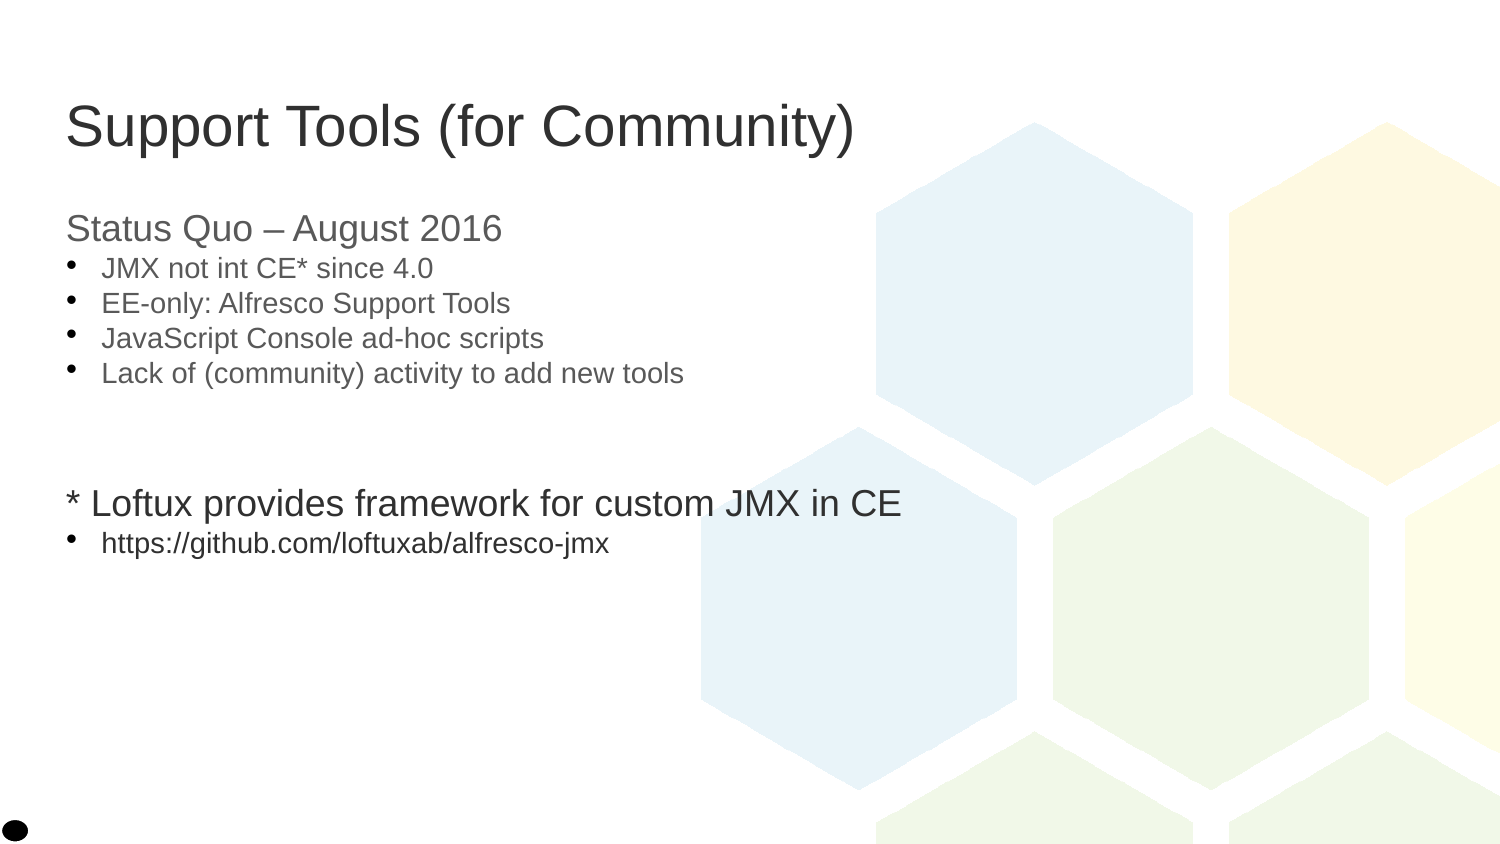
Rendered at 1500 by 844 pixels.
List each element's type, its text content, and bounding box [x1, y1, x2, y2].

text_box Status Quo – August 2016 JMX not int CE* since 4.0 EE-only: Alfresco Support Tools JavaScript Console ad-hoc scripts Lack of (community) activity to add new tools * Loftux provides framework for custom JMX in CE https://github.com/loftuxab/alfresco-jmx [51, 189, 1449, 750]
picture [0, 0, 1500, 844]
text_box [0, 815, 33, 844]
text_box Support Tools (for Community) [51, 72, 1449, 167]
